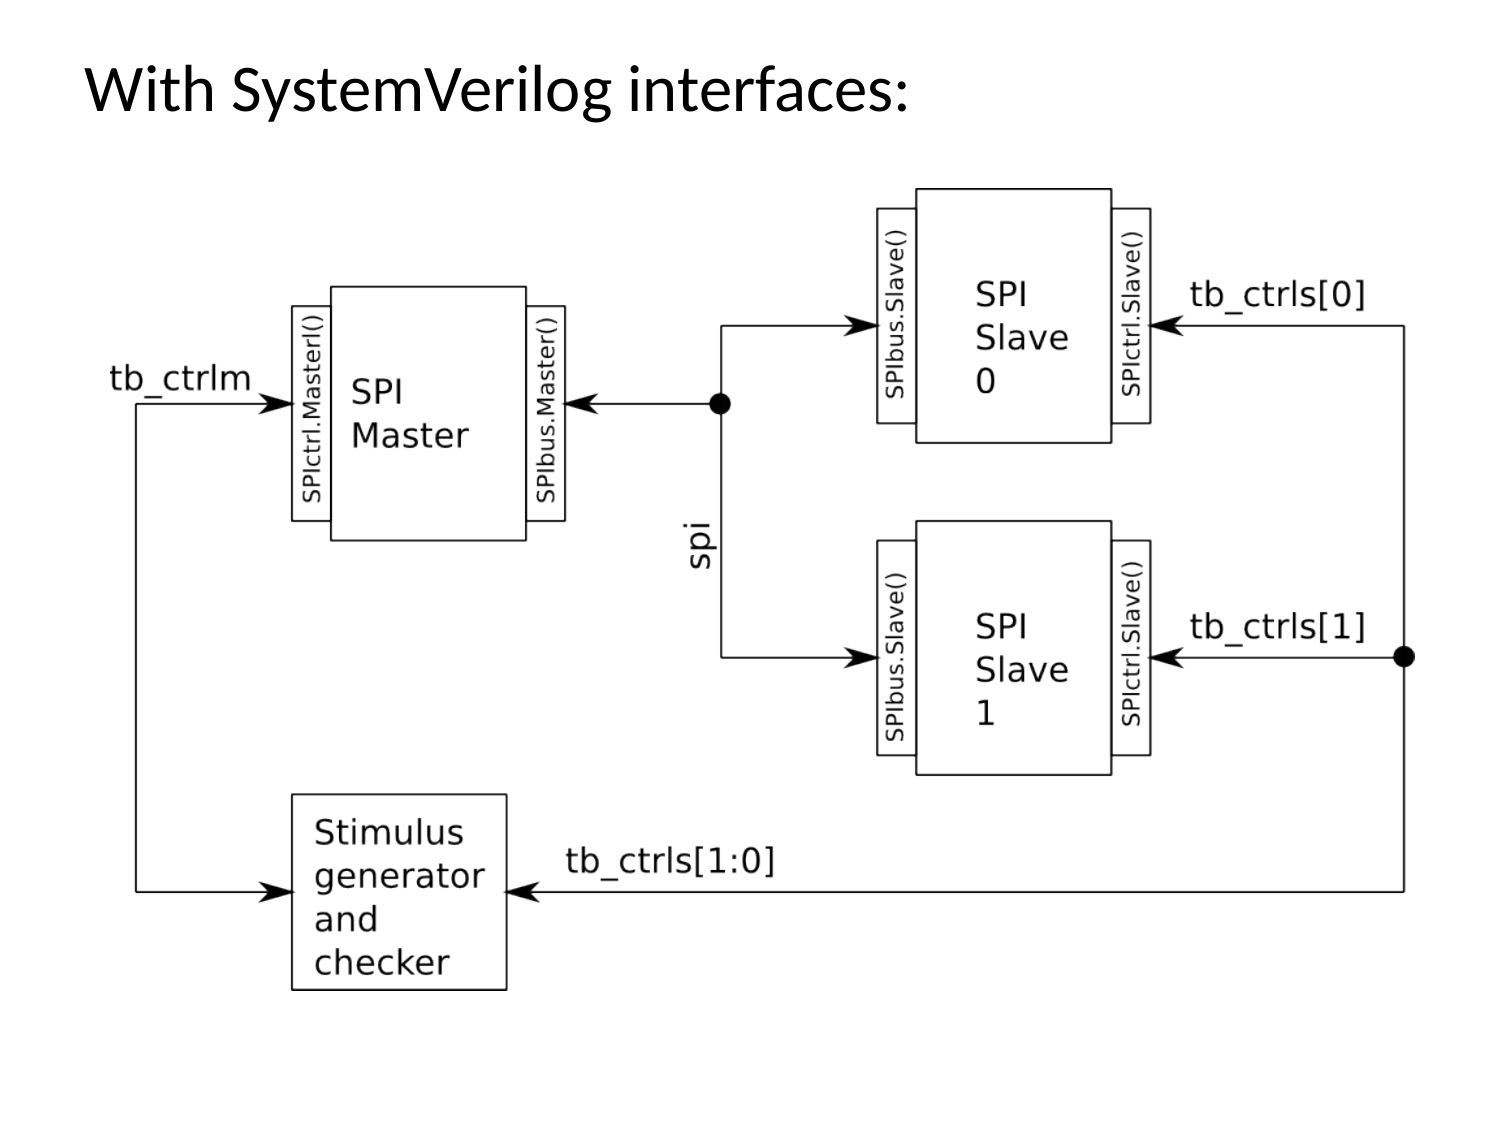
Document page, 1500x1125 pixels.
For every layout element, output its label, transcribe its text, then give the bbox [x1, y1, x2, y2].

picture [110, 188, 1415, 991]
text_box With SystemVerilog interfaces: [70, 37, 928, 132]
